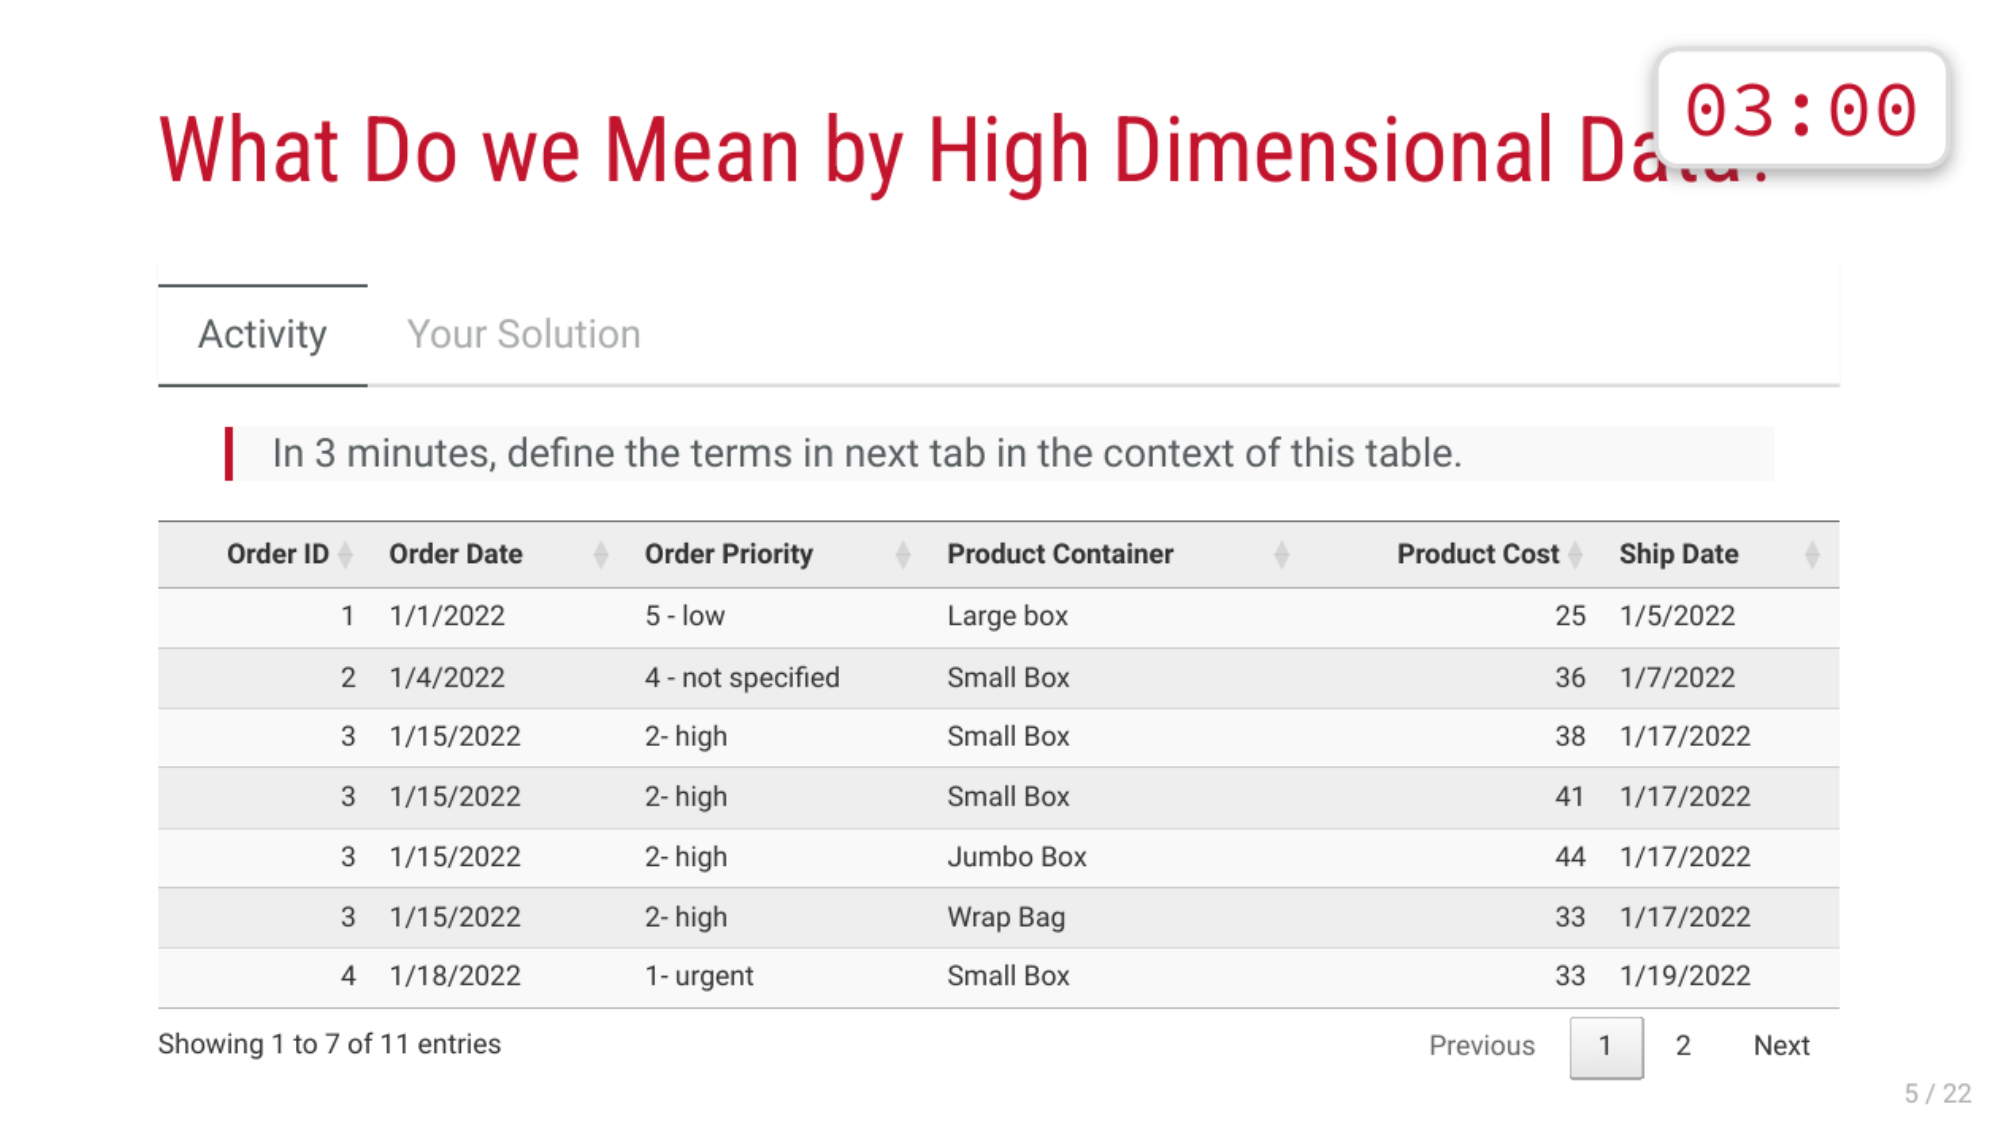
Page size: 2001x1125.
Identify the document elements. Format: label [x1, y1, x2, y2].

list [0, 0, 2000, 1125]
